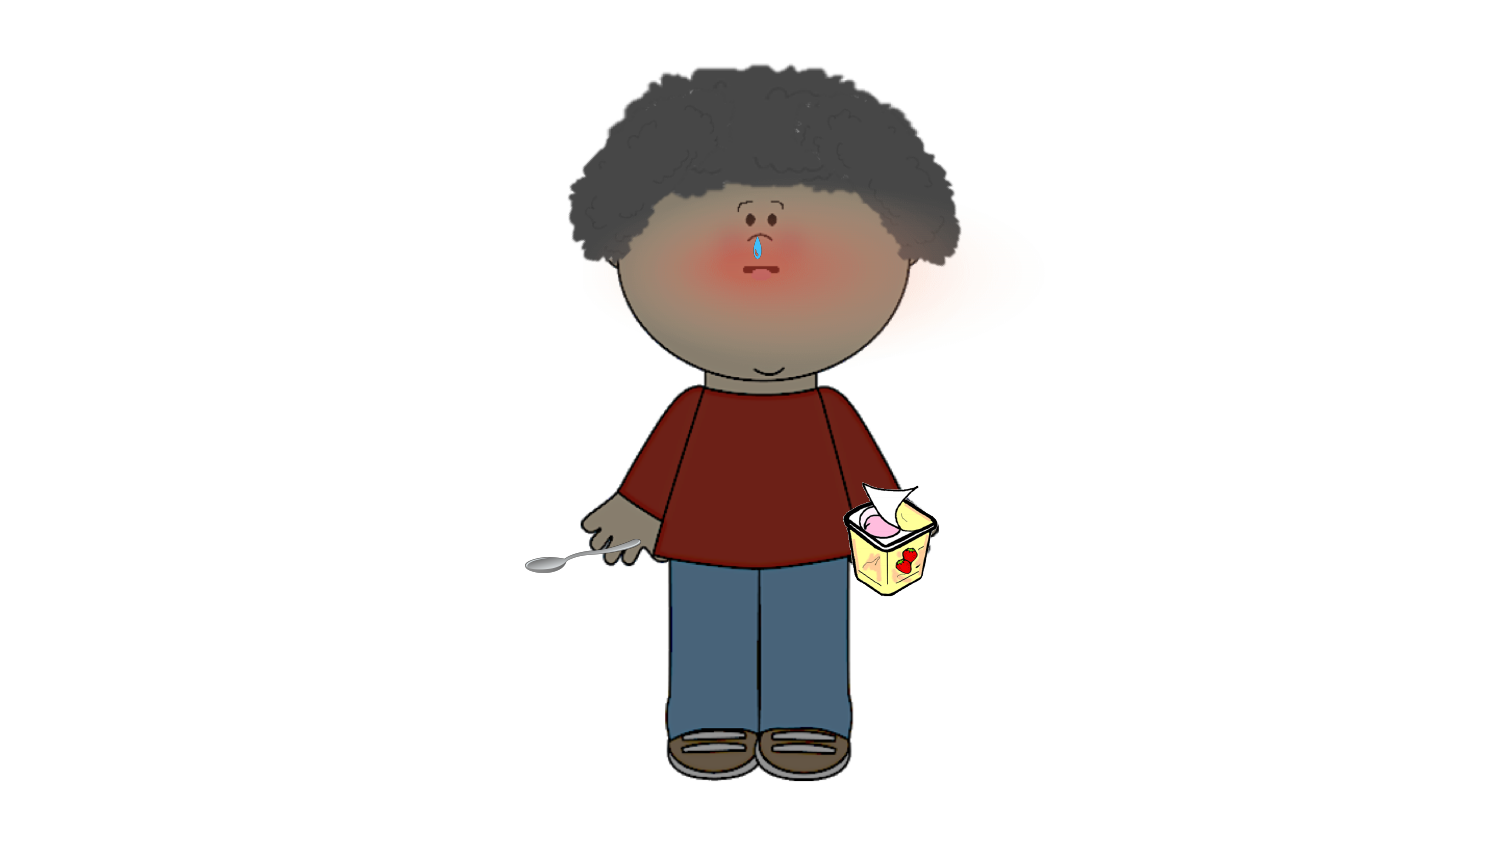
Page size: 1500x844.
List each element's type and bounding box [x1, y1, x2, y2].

picture [486, 25, 1092, 807]
